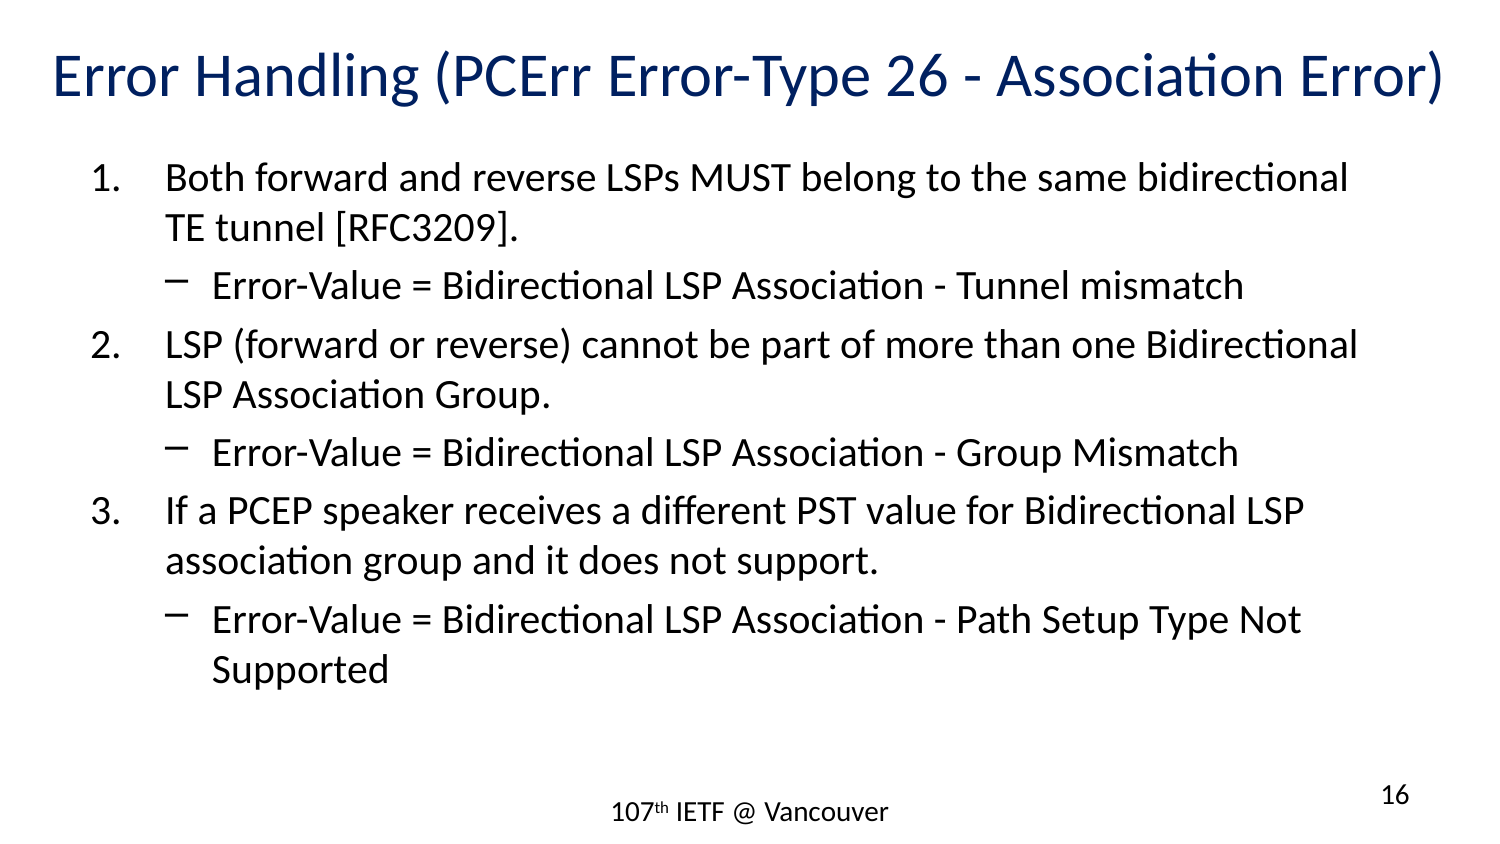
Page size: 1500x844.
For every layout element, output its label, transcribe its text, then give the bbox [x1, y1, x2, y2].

title Error Handling (PCErr Error-Type 26 - Association Error) [0, 1, 1500, 143]
list Both forward and reverse LSPs MUST belong to the same bidirectional TE tunnel [RFC3209]. Error-Value = Bidirectional LSP Association - Tunnel mismatch LSP (forward or reverse) cannot be part of more than one Bidirectional LSP Association Group. Error-Value = Bidirectional LSP Association - Group Mismatch If a PCEP speaker receives a different PST value for Bidirectional LSP association group and it does not support. Error-Value = Bidirectional LSP Association - Path Setup Type Not Supported [74, 141, 1401, 730]
footer 107th IETF @ Vancouver [512, 784, 988, 844]
slide_number 16 [1074, 768, 1426, 828]
